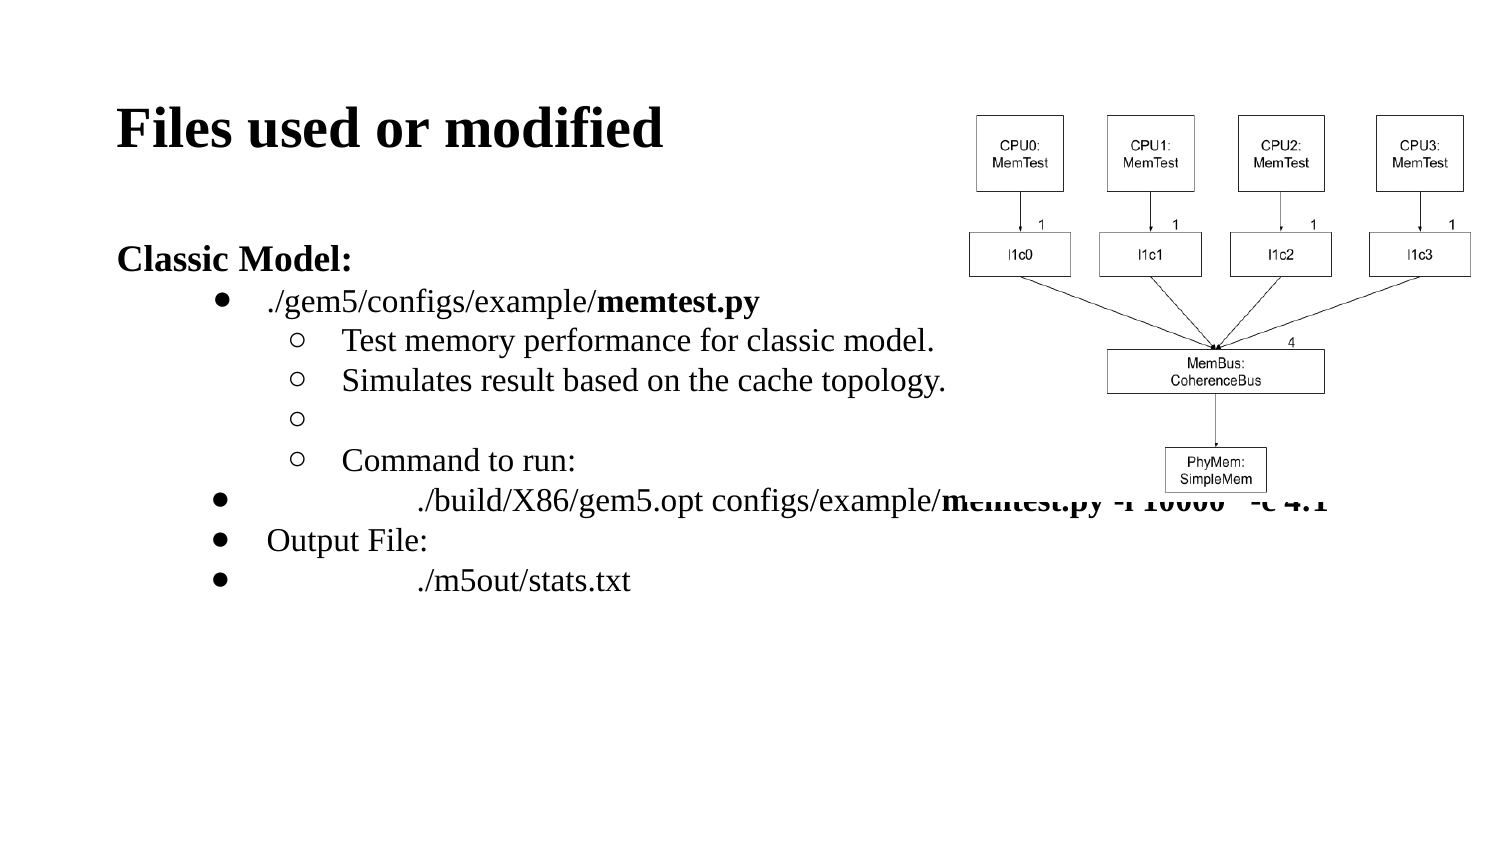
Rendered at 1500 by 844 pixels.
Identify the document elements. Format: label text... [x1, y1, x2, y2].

text_box Classic Model: ./gem5/configs/example/memtest.py Test memory performance for classic model. Simulates result based on the cache topology. Command to run: ./build/X86/gem5.opt configs/example/memtest.py -l 10000 -c 4:1 Output File: ./m5out/stats.txt [101, 218, 1500, 787]
text_box Files used or modified [101, 74, 1416, 168]
picture [964, 105, 1481, 502]
